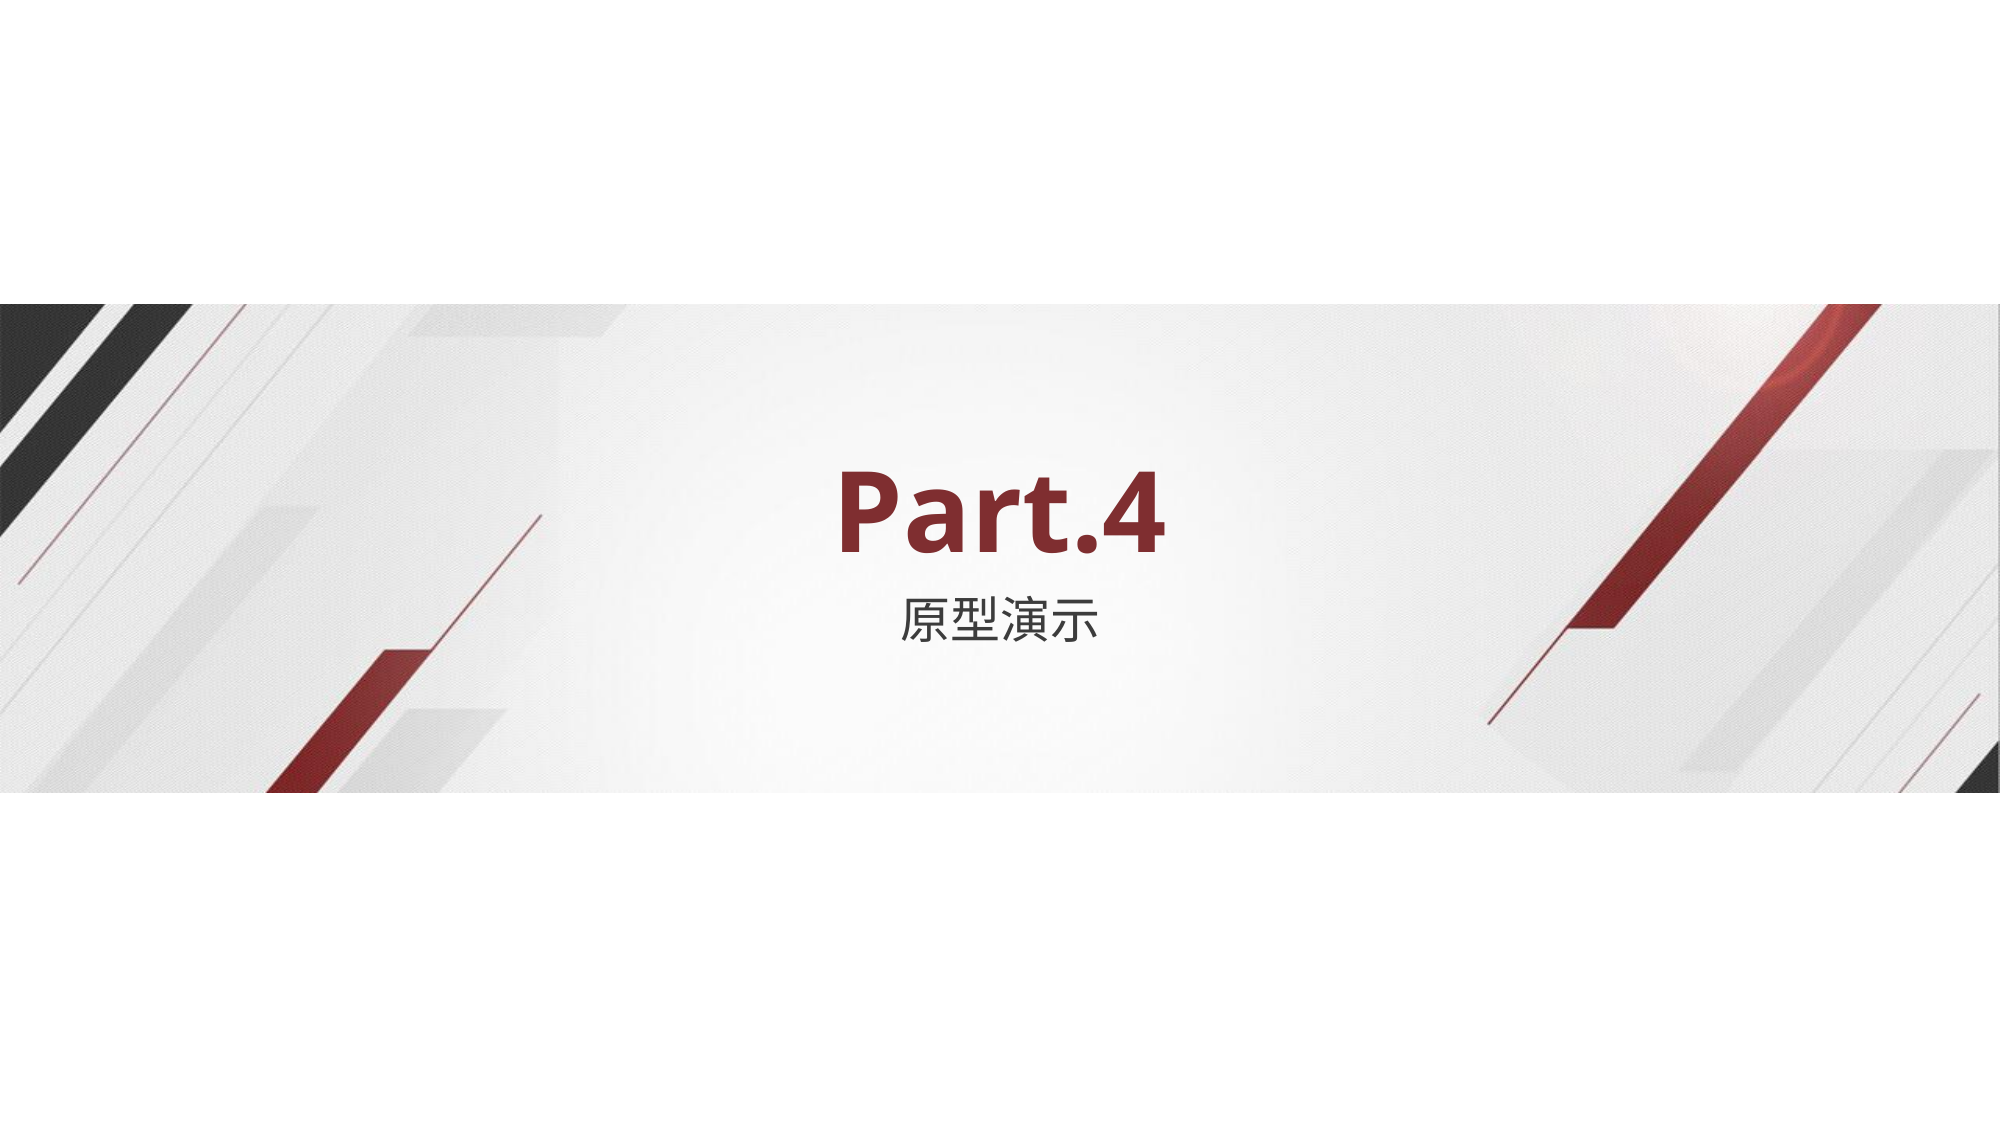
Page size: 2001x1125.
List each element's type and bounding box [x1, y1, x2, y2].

picture [0, 304, 2000, 793]
